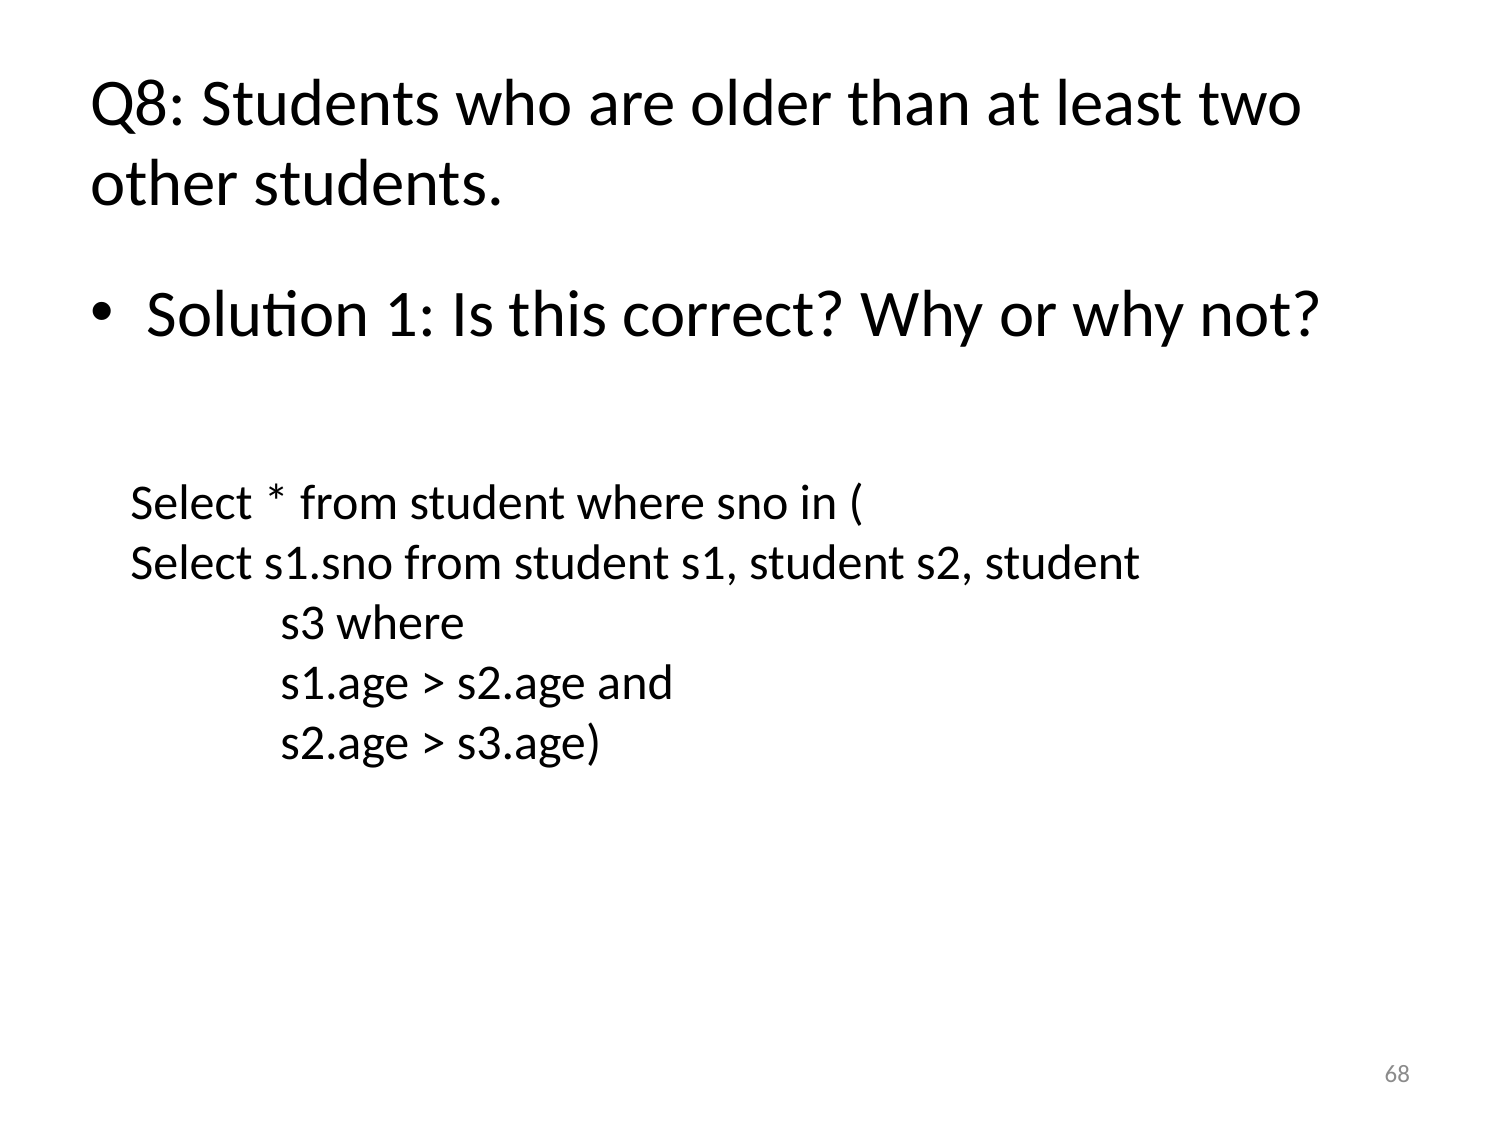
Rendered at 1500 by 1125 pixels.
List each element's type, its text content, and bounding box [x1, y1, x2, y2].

slide_number 68 [1074, 1042, 1425, 1103]
title Q8: Students who are older than at least two other students. [75, 45, 1425, 233]
text_box Select * from student where sno in ( Select s1.sno from student s1, student s2, student s3 where s1.age > s2.age and s2.age > s3.age) [115, 401, 1196, 777]
list Solution 1: Is this correct? Why or why not? [75, 262, 1425, 1005]
